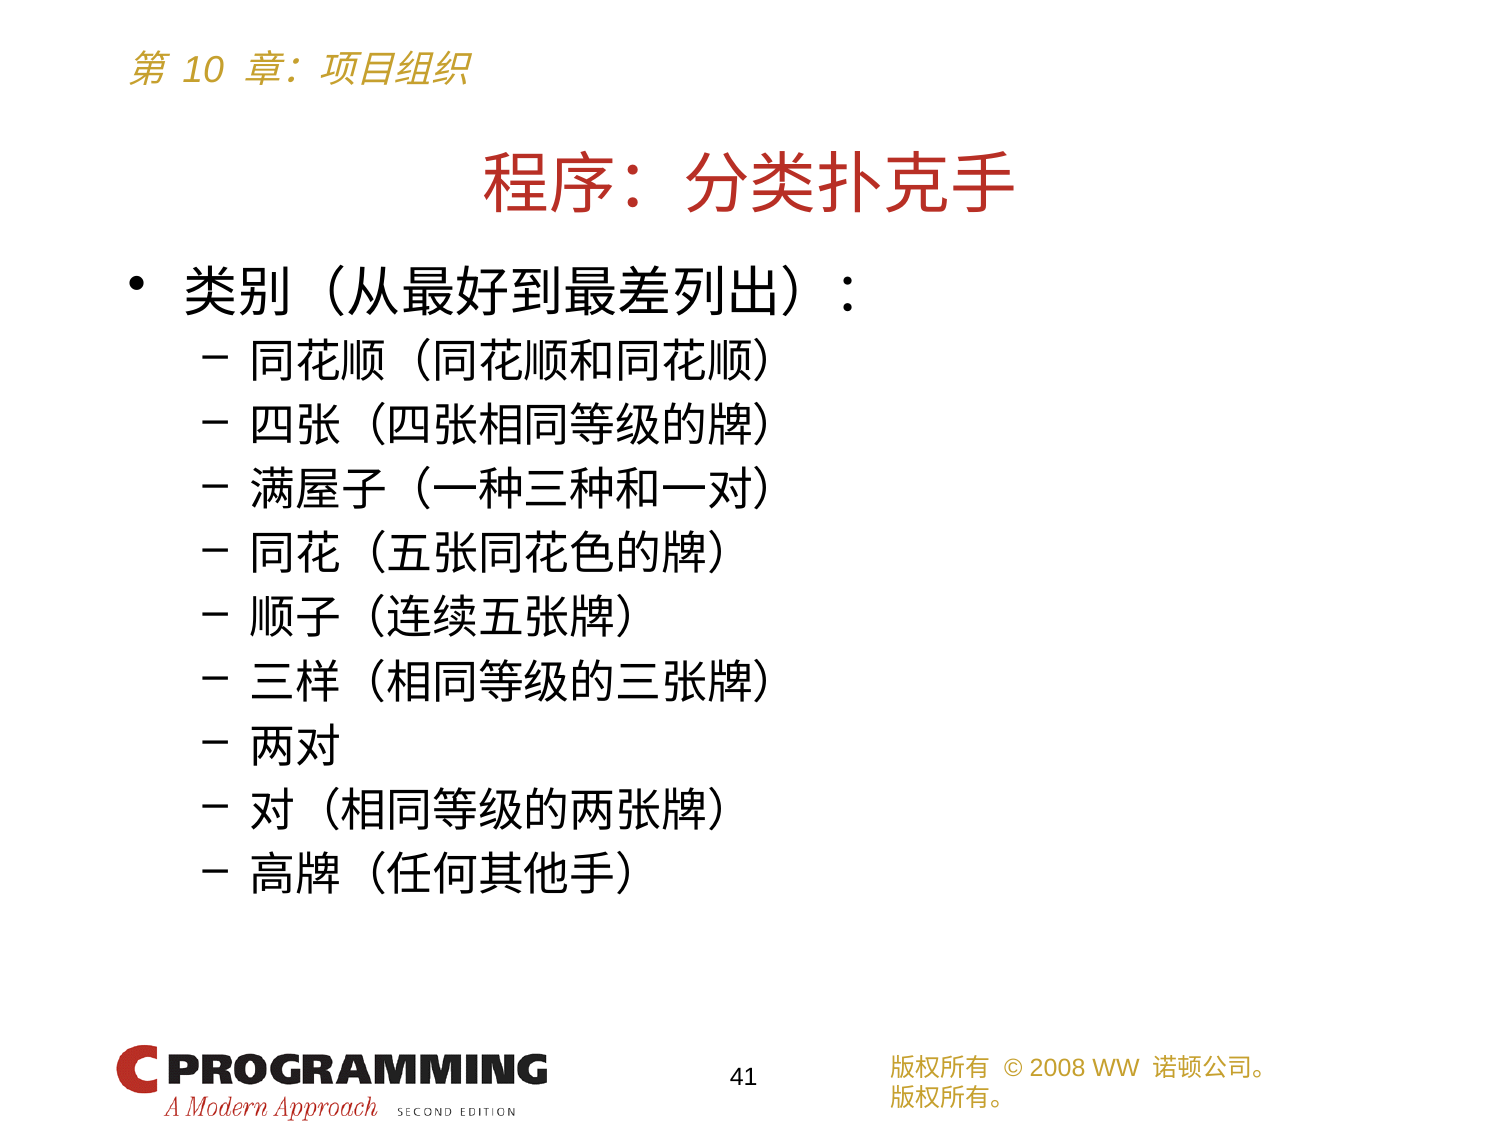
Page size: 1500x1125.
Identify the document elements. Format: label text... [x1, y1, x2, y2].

footer 版权所有 © 2008 WW 诺顿公司。 版权所有。 [874, 1043, 1388, 1119]
slide_number 41 [687, 1049, 801, 1101]
picture [112, 1041, 550, 1123]
title 程序：分类扑克手 [112, 125, 1388, 238]
list 类别（从最好到最差列出）： 同花顺（同花顺和同花顺） 四张（四张相同等级的牌） 满屋子（一种三种和一对） 同花（五张同花色的牌） 顺子（连续五张牌） 三样（相同等级的三张牌） 两对 对（相同等级的两张牌） 高牌（任何其他手） [112, 249, 1388, 1038]
